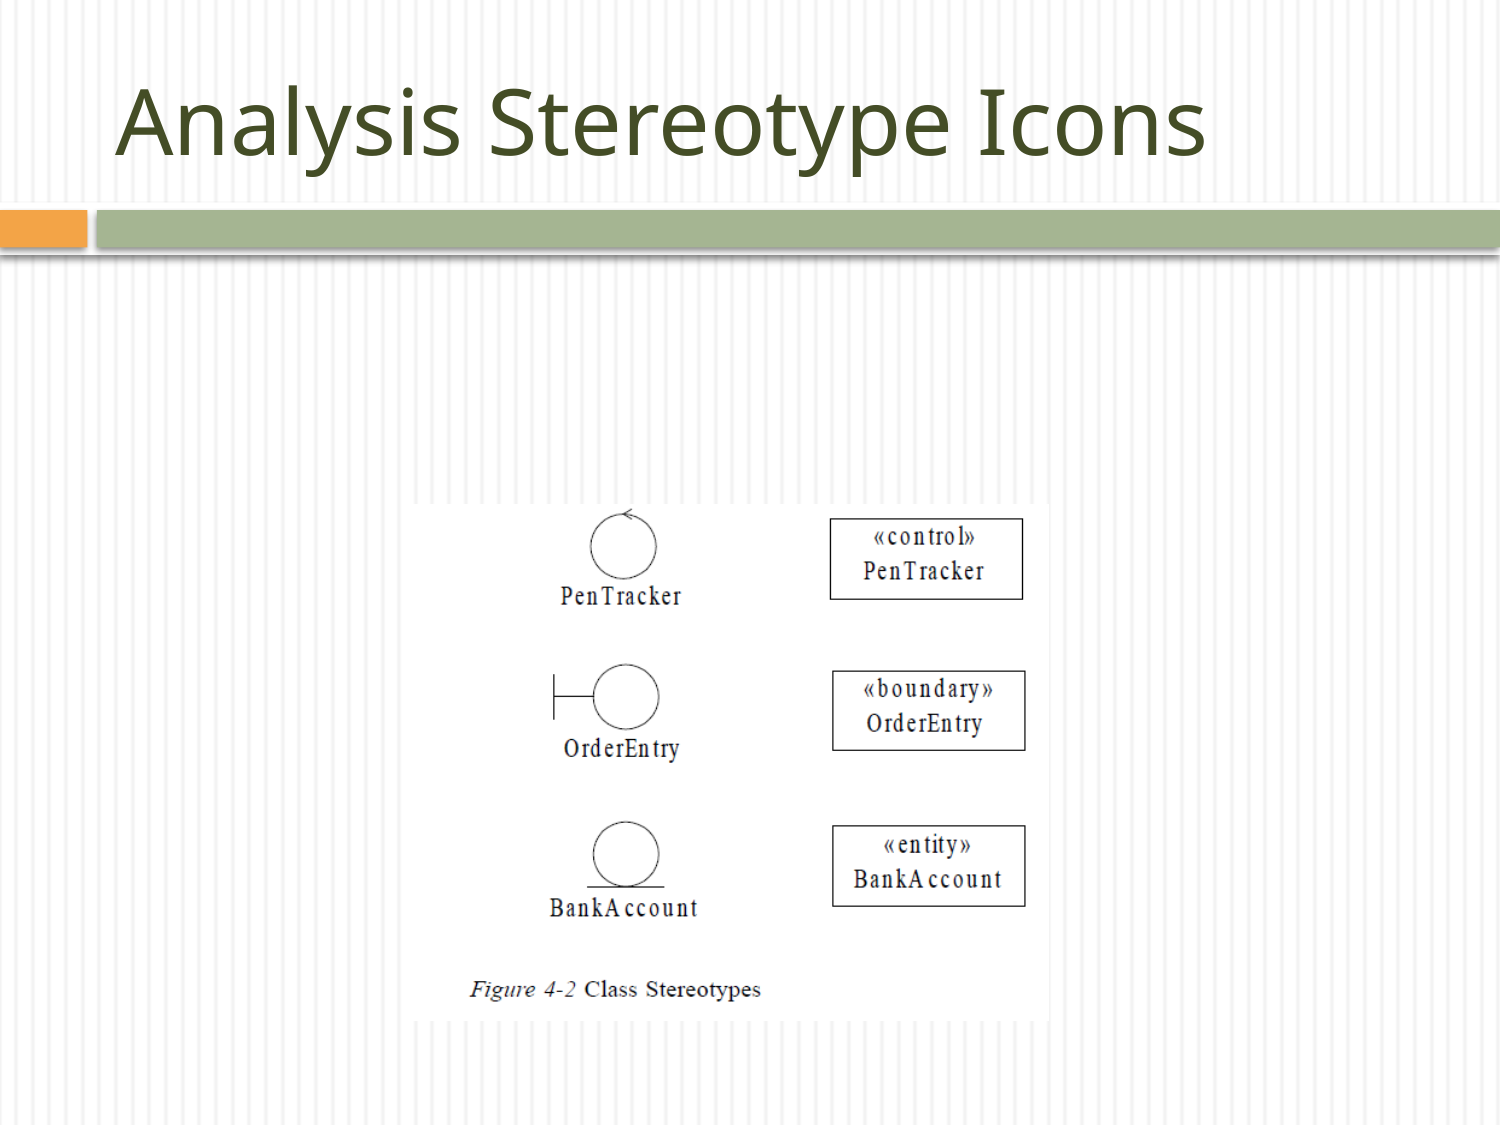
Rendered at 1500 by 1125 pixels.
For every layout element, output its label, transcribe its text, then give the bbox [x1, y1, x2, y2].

title Analysis Stereotype Icons [100, 37, 1438, 200]
picture [412, 503, 1050, 1022]
